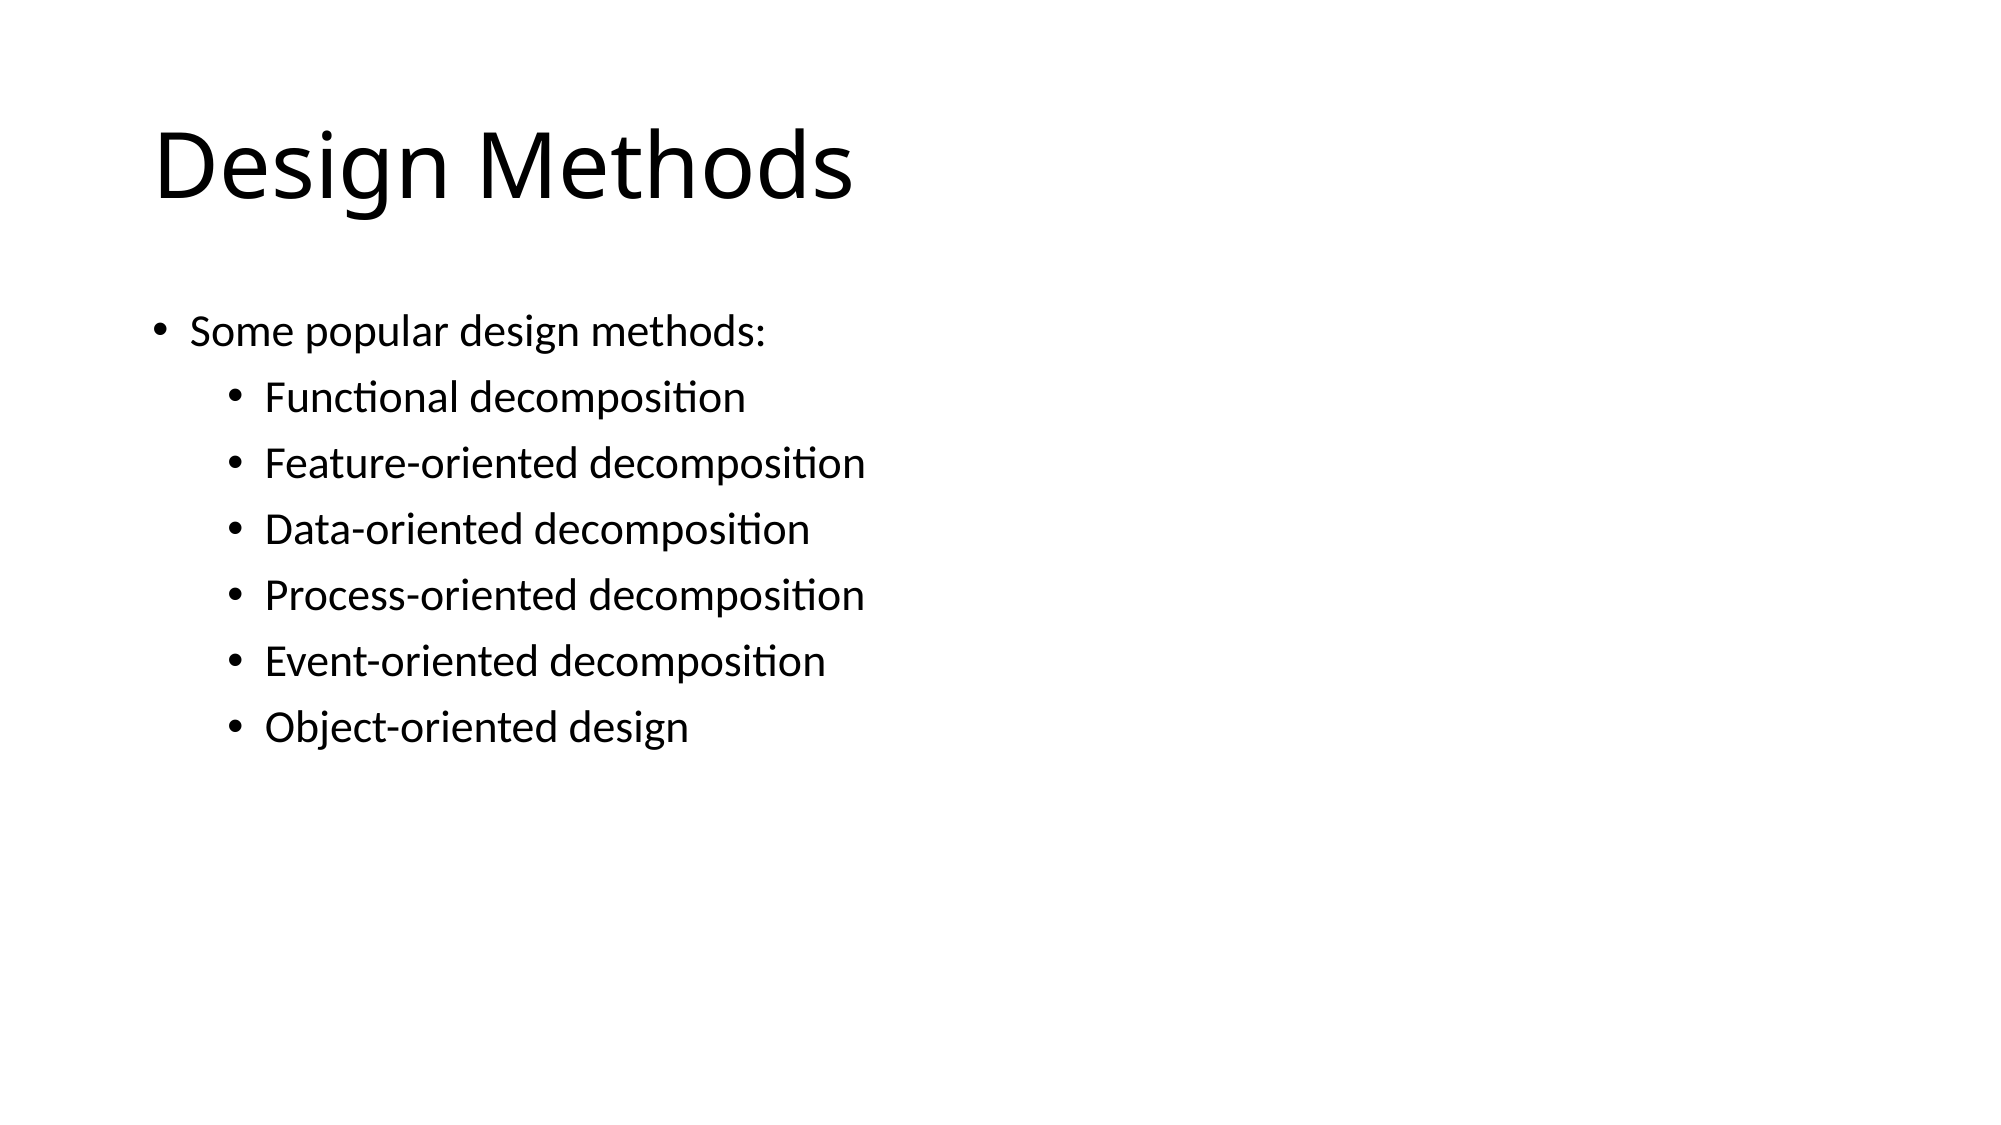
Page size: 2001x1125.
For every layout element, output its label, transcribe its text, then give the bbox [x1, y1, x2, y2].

title Design Methods [137, 59, 1863, 278]
list Some popular design methods: Functional decomposition Feature-oriented decomposition Data-oriented decomposition Process-oriented decomposition Event-oriented decomposition Object-oriented design [137, 299, 1863, 1014]
